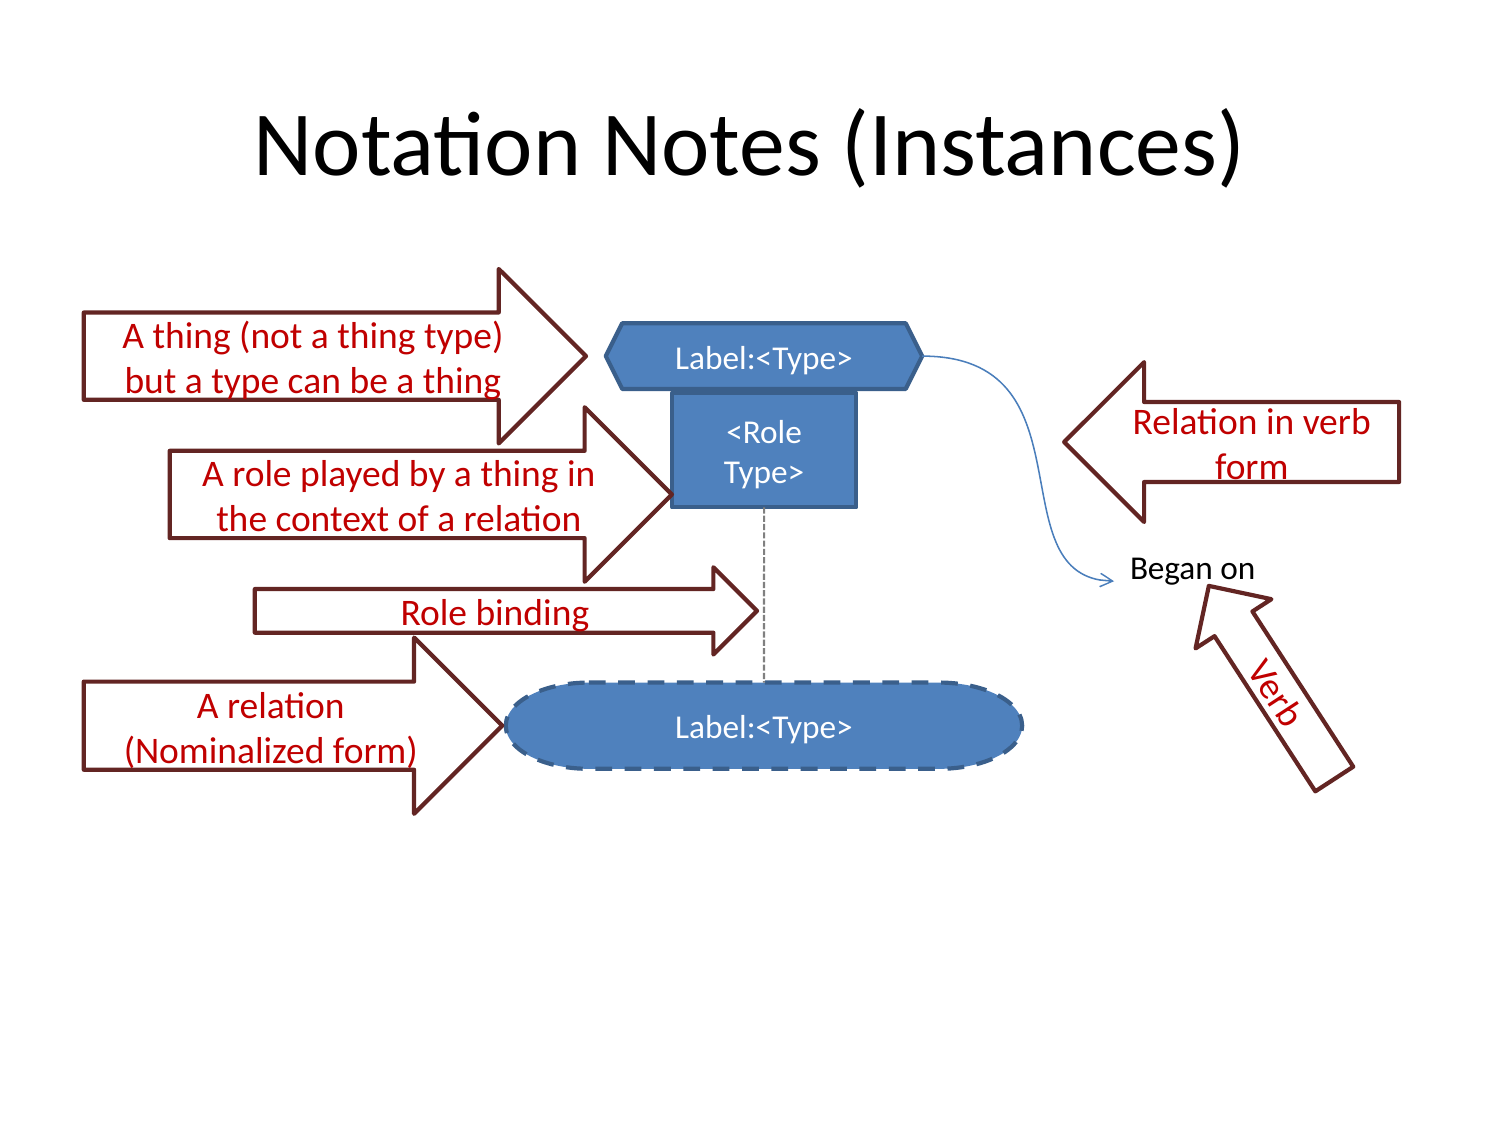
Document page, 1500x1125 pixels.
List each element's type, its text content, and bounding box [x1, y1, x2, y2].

text_box A thing (not a thing type) but a type can be a thing [81, 267, 589, 446]
text_box <Role Type> [670, 391, 858, 509]
text_box A relation (Nominalized form) [81, 635, 505, 816]
text_box Label:<Type> [503, 680, 1025, 771]
text_box Role binding [252, 565, 759, 657]
text_box A role played by a thing in the context of a relation [167, 405, 675, 584]
text_box Label:<Type> [603, 321, 924, 392]
text_box Relation in verb form [1119, 360, 1402, 524]
text_box Verb [1193, 583, 1356, 794]
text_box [921, 355, 1115, 582]
text_box Began on [1115, 539, 1271, 595]
title Notation Notes (Instances) [75, 45, 1425, 233]
